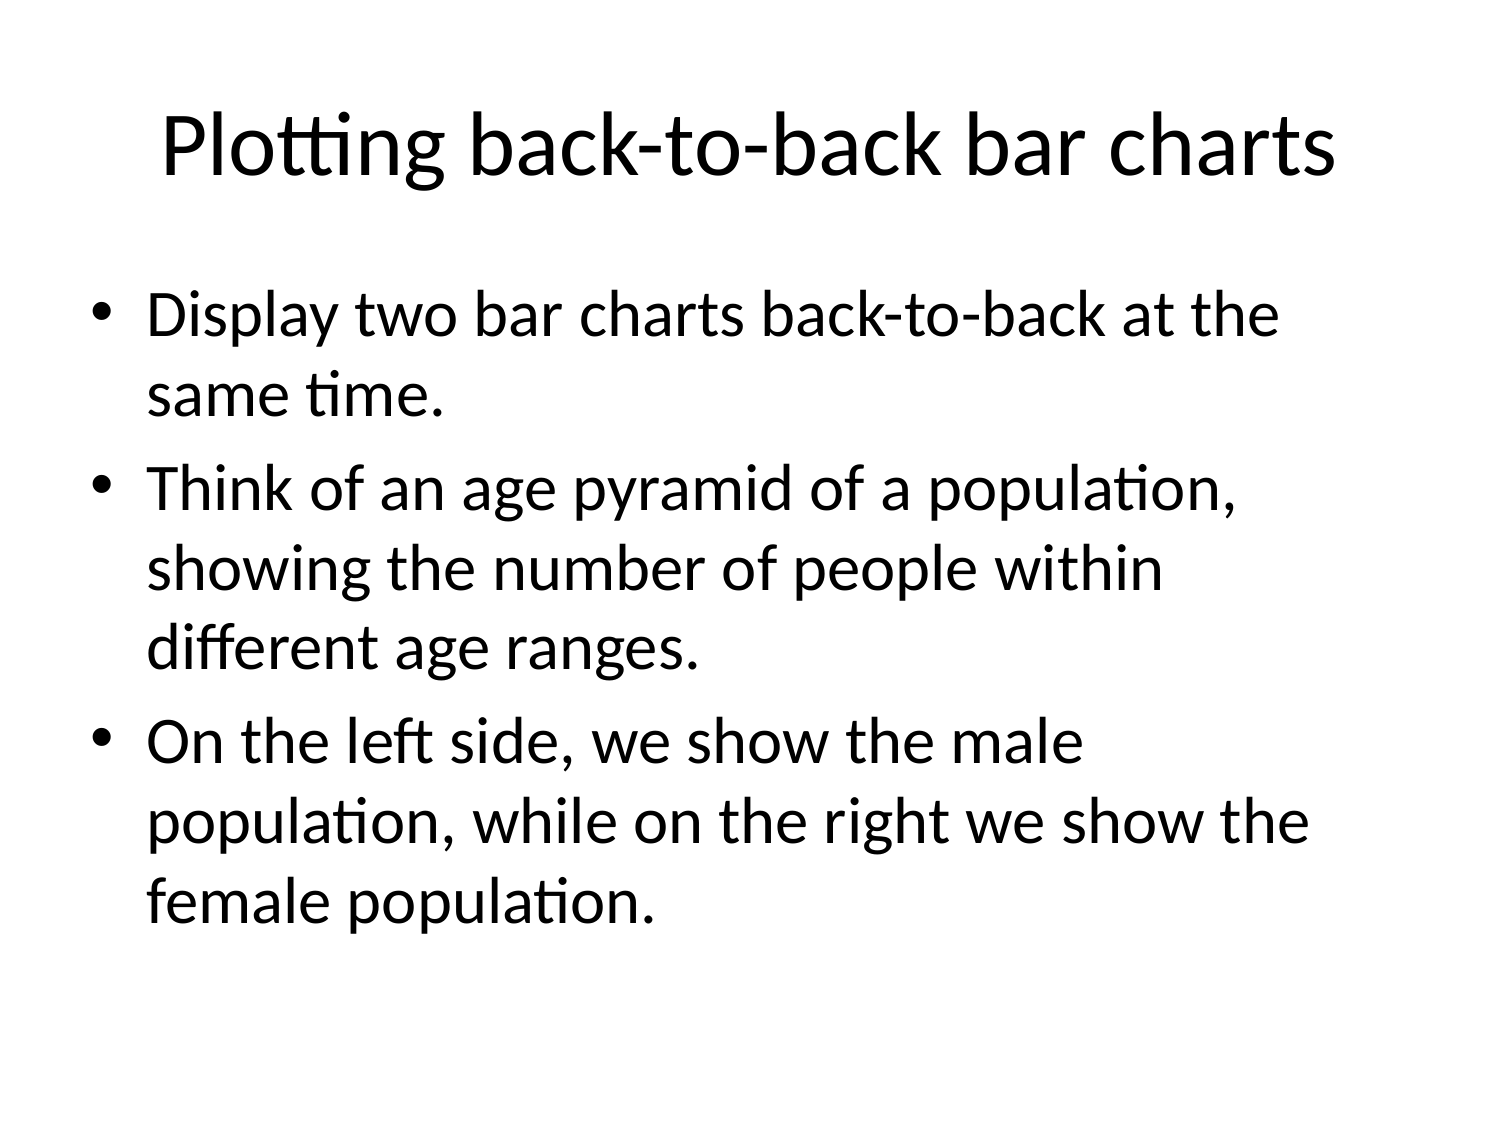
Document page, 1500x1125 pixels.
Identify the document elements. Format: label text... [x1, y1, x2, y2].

list Display two bar charts back-to-back at the same time. Think of an age pyramid of a population, showing the number of people within different age ranges. On the left side, we show the male population, while on the right we show the female population. [75, 262, 1425, 1005]
title Plotting back-to-back bar charts [75, 45, 1425, 233]
